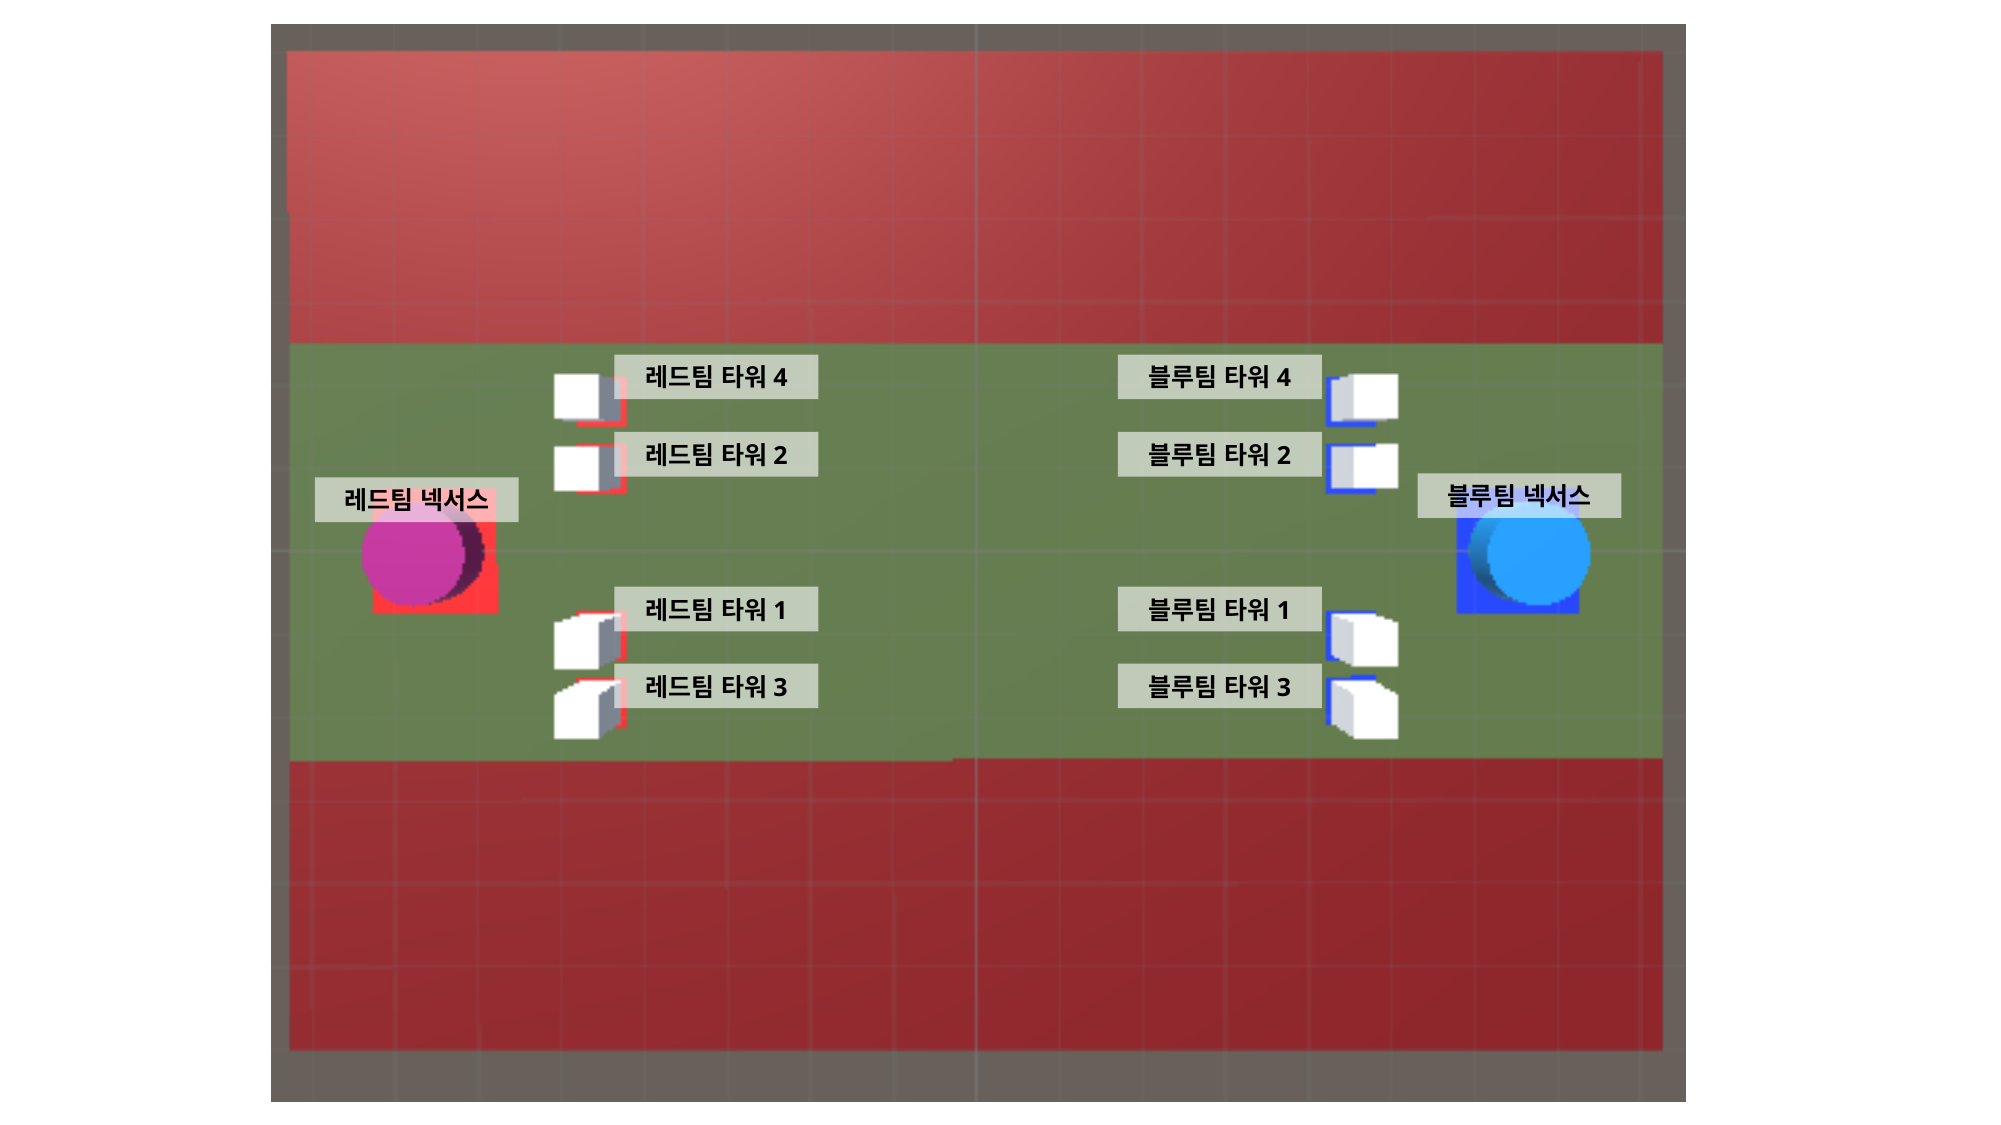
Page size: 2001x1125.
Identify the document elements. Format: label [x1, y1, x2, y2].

picture [271, 24, 1686, 1102]
